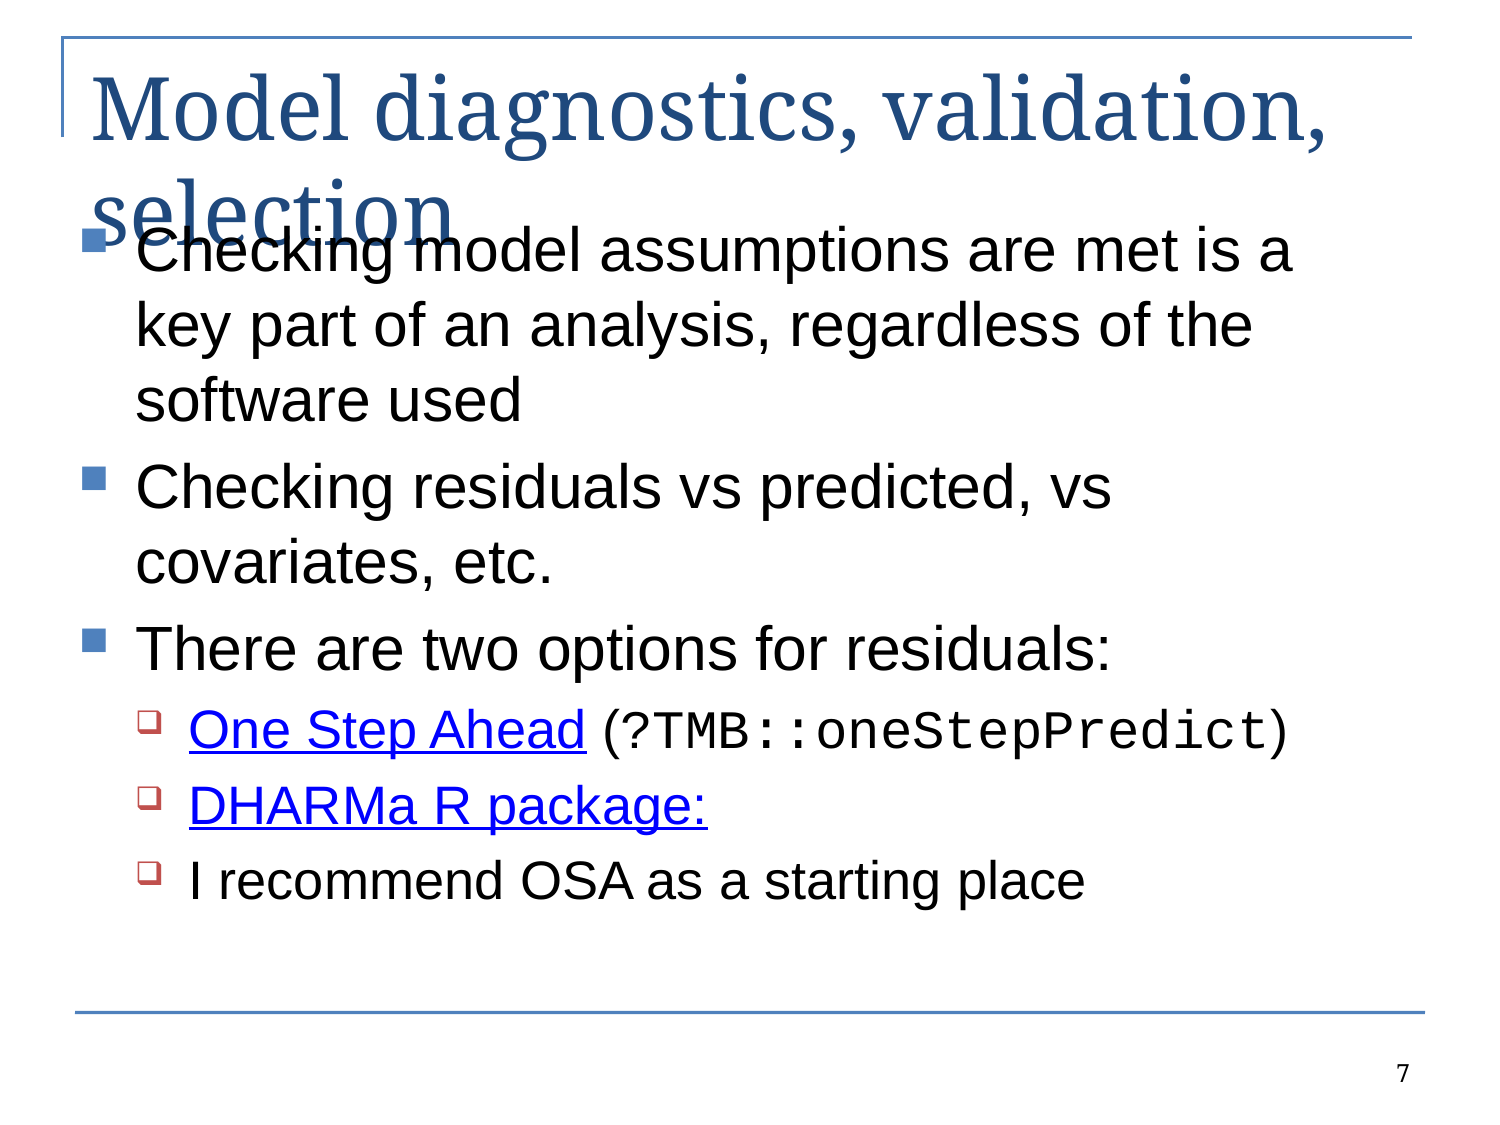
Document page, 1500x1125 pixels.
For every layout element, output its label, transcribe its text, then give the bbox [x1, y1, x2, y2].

title Model diagnostics, validation, selection [75, 45, 1449, 233]
slide_number 7 [1074, 1023, 1426, 1100]
list Checking model assumptions are met is a key part of an analysis, regardless of the software used Checking residuals vs predicted, vs covariates, etc. There are two options for residuals: One Step Ahead (?TMB::oneStepPredict) DHARMa R package: I recommend OSA as a starting place [63, 201, 1414, 945]
